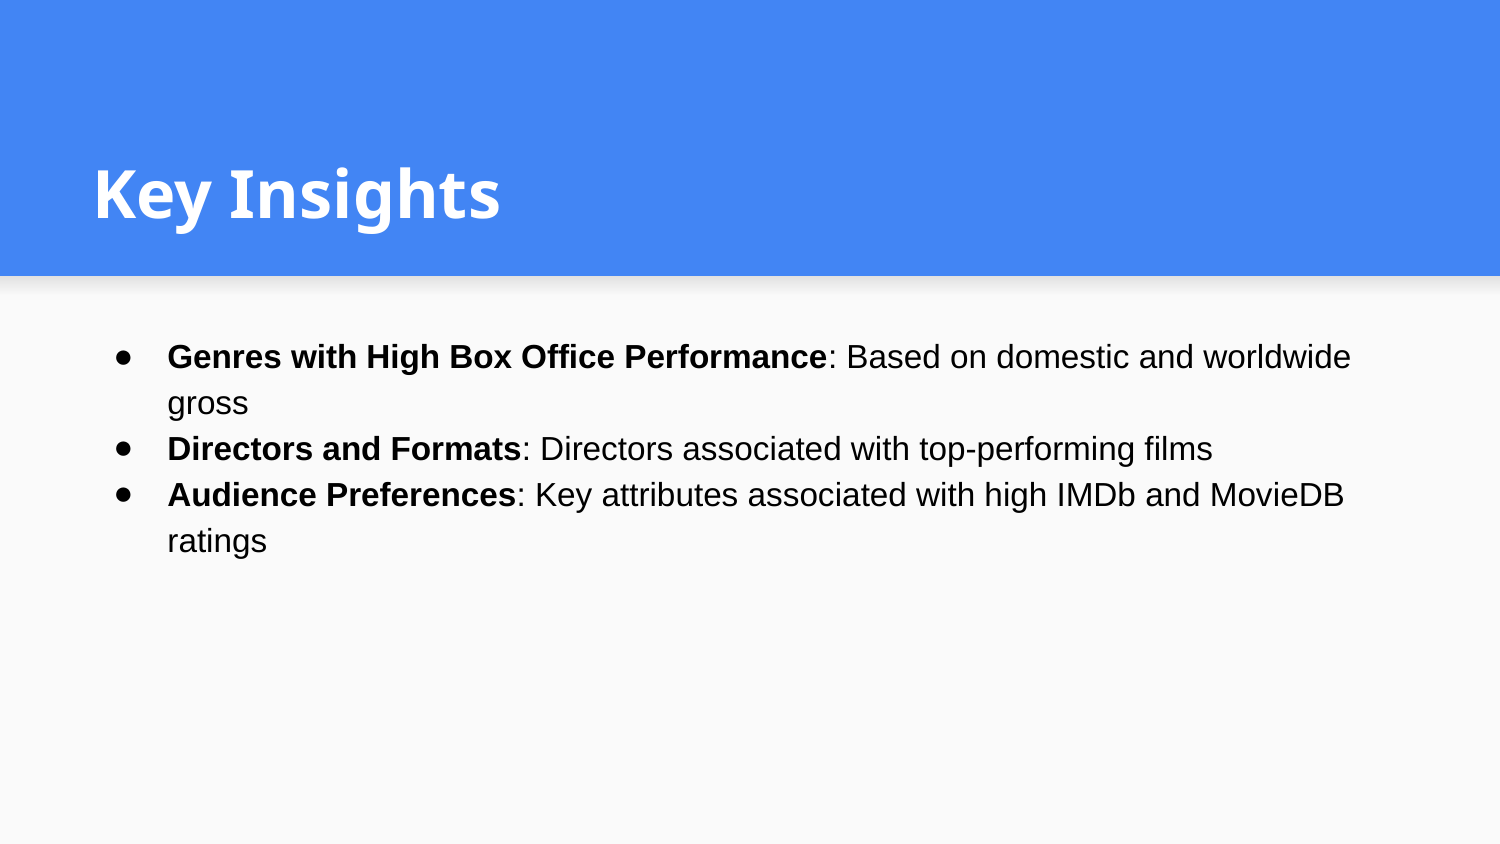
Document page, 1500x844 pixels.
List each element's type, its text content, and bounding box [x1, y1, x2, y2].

list Genres with High Box Office Performance: Based on domestic and worldwide gross Directors and Formats: Directors associated with top-performing films Audience Preferences: Key attributes associated with high IMDb and MovieDB ratings [77, 314, 1427, 760]
title Key Insights [77, 121, 1427, 248]
